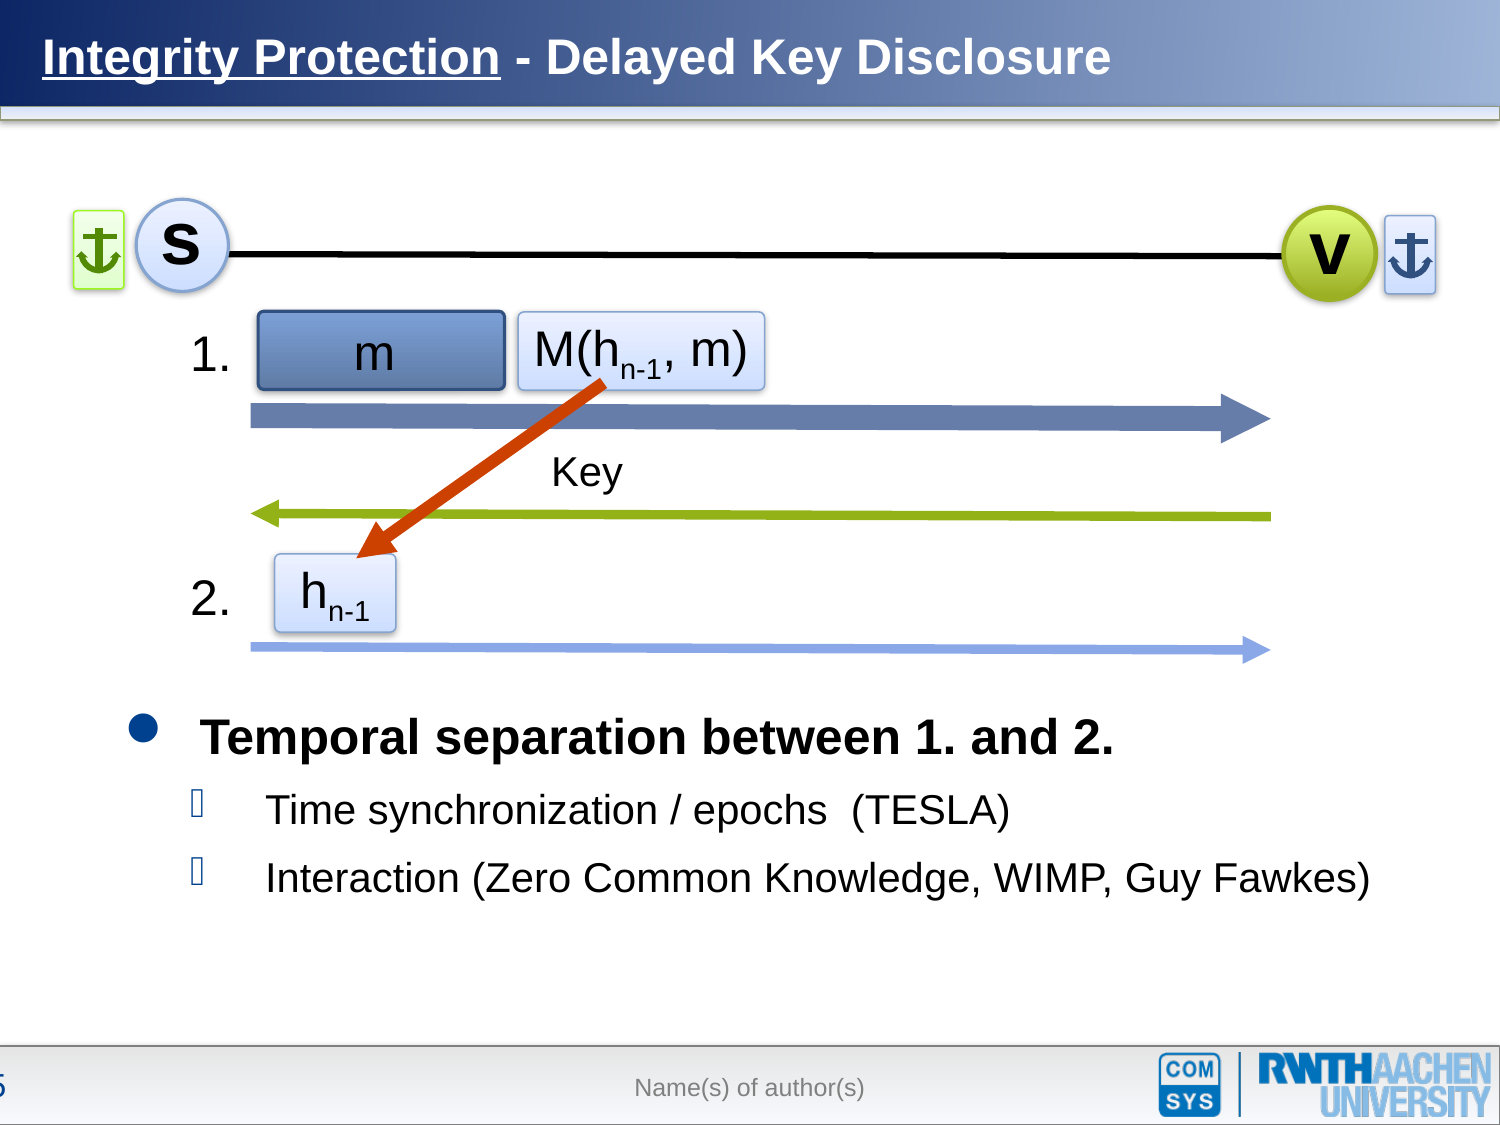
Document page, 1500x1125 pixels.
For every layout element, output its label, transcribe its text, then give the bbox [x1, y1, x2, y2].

title Integrity Protection - Delayed Key Disclosure [27, 16, 1464, 92]
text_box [201, 253, 1330, 257]
list Temporal separation between 1. and 2. Time synchronization / epochs (TESLA) Interaction (Zero Common Knowledge, WIMP, Guy Fawkes) [100, 620, 1500, 1098]
text_box [218, 215, 230, 252]
text_box s [145, 181, 218, 287]
text_box [135, 217, 145, 274]
text_box [1282, 223, 1294, 252]
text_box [356, 382, 639, 559]
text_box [73, 210, 125, 290]
text_box [218, 265, 225, 276]
text_box v [1294, 192, 1366, 298]
text_box [161, 287, 204, 293]
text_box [1384, 215, 1436, 295]
text_box [1284, 265, 1294, 284]
text_box [1366, 223, 1377, 284]
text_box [174, 310, 1271, 651]
